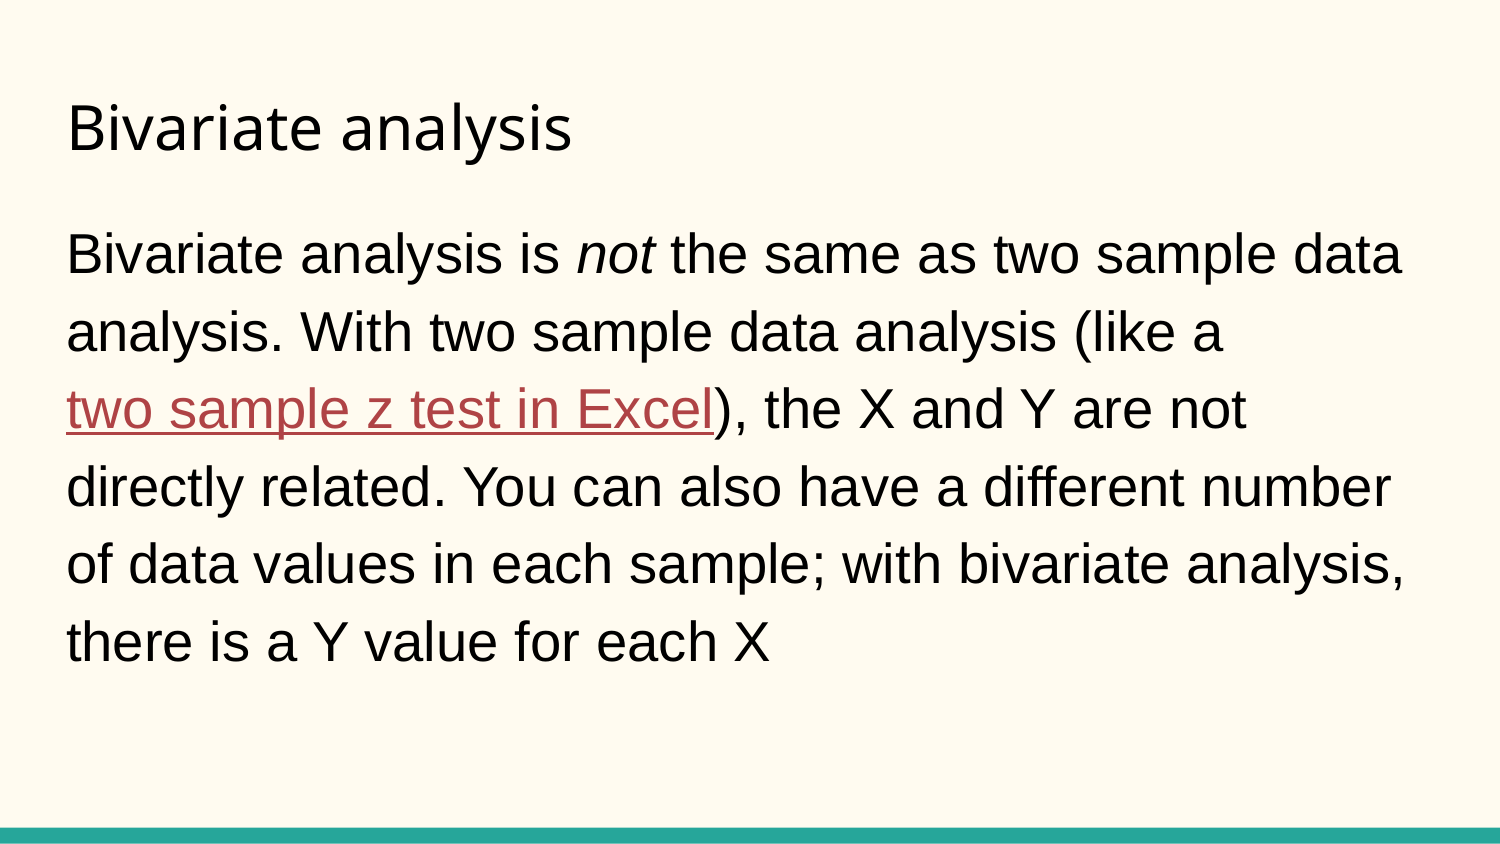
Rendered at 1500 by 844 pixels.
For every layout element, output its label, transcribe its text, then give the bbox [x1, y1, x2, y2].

list Bivariate analysis is not the same as two sample data analysis. With two sample data analysis (like a two sample z test in Excel), the X and Y are not directly related. You can also have a different number of data values in each sample; with bivariate analysis, there is a Y value for each X [51, 192, 1449, 750]
title Bivariate analysis [51, 72, 1449, 174]
